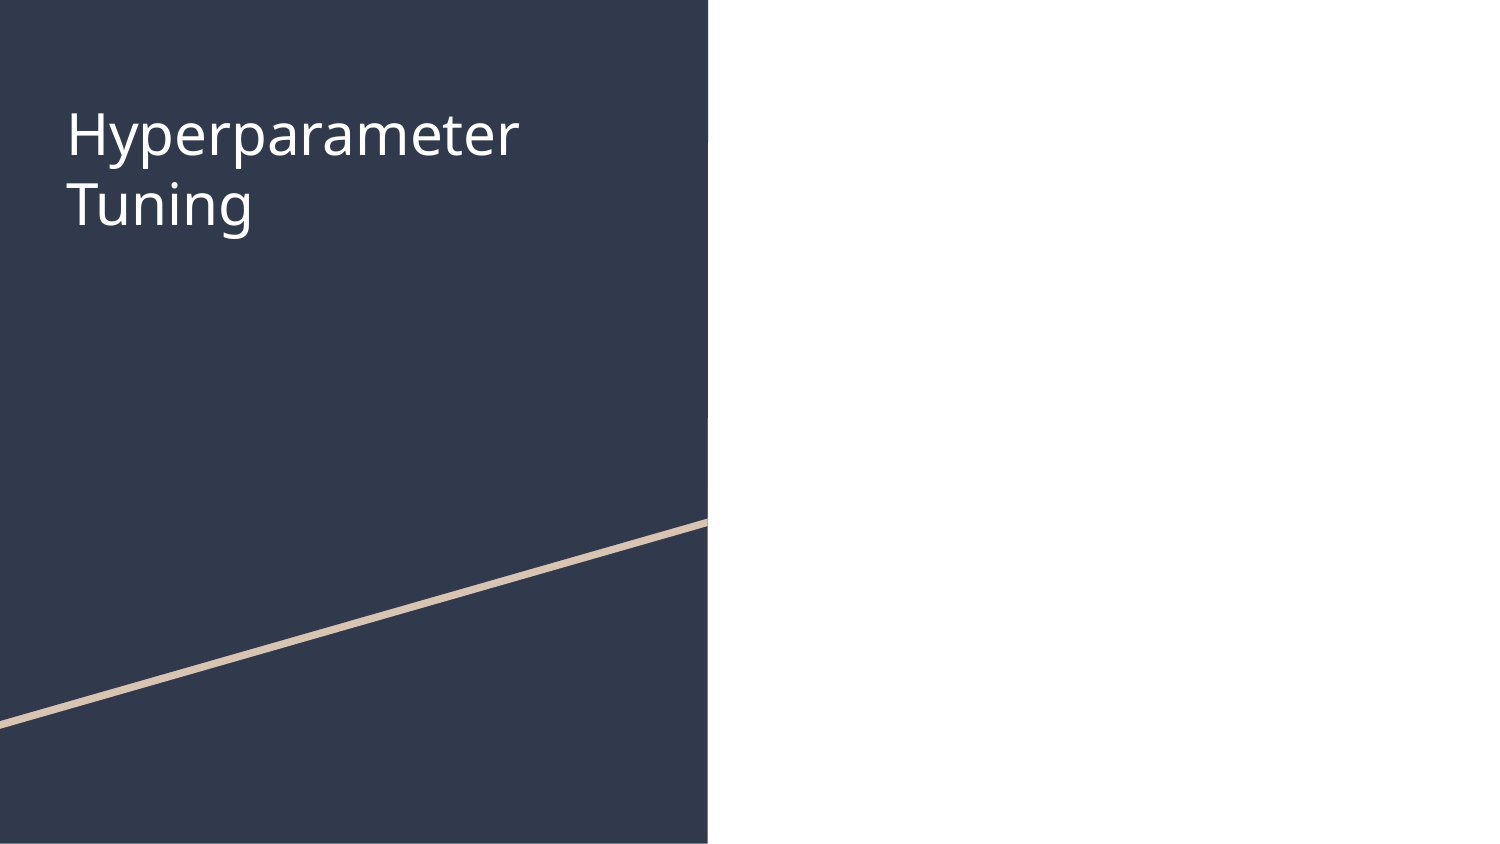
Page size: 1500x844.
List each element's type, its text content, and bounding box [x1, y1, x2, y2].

title Hyperparameter Tuning [51, 82, 660, 494]
